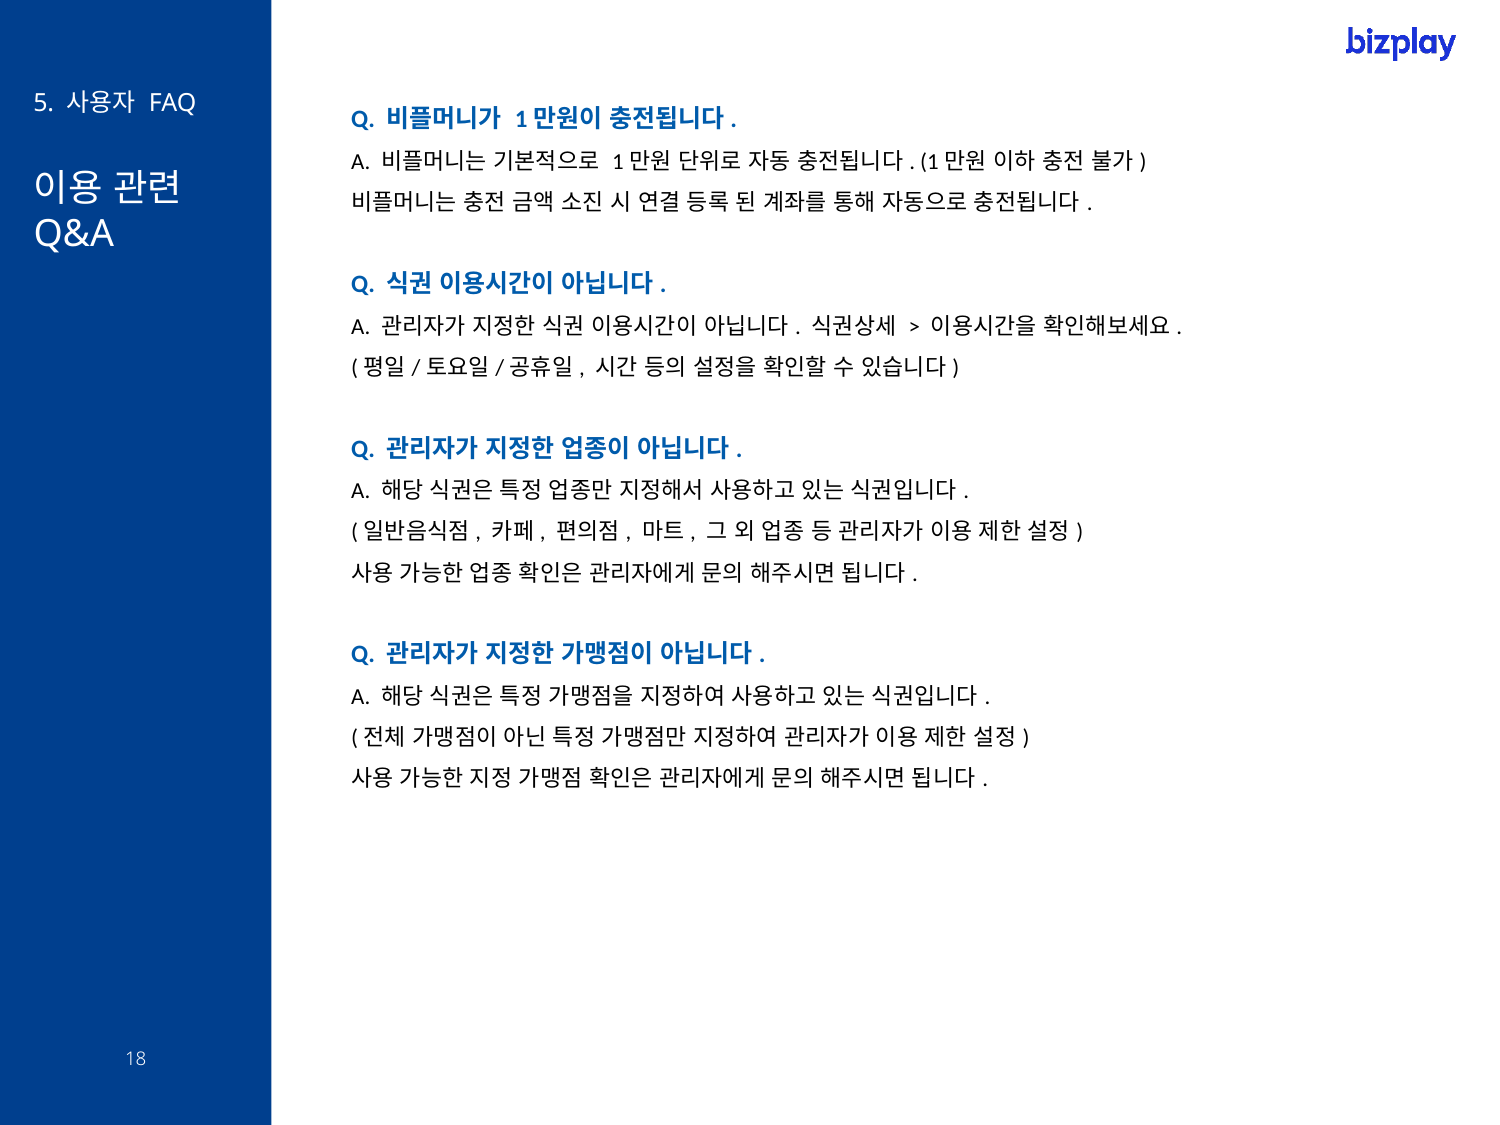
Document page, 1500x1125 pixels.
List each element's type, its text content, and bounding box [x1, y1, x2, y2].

title 5. 사용자 FAQ [27, 80, 265, 119]
picture [1346, 27, 1456, 61]
text_box 이용 관련 Q&A [27, 158, 265, 276]
text_box Q. 비플머니가 1만원이 충전됩니다. A. 비플머니는 기본적으로 1만원 단위로 자동 충전됩니다. (1만원 이하 충전 불가) 비플머니는 충전 금액 소진 시 연결 등록 된 계좌를 통해 자동으로 충전됩니다. Q. 식권 이용시간이 아닙니다. A. 관리자가 지정한 식권 이용시간이 아닙니다. 식권상세 > 이용시간을 확인해보세요. (평일/토요일/공휴일, 시간 등의 설정을 확인할 수 있습니다) Q. 관리자가 지정한 업종이 아닙니다. A. 해당 식권은 특정 업종만 지정해서 사용하고 있는 식권입니다. (일반음식점, 카페, 편의점, 마트, 그 외 업종 등 관리자가 이용 제한 설정) 사용 가능한 업종 확인은 관리자에게 문의 해주시면 됩니다. Q. 관리자가 지정한 가맹점이 아닙니다. A. 해당 식권은 특정 가맹점을 지정하여 사용하고 있는 식권입니다. (전체 가맹점이 아닌 특정 가맹점만 지정하여 관리자가 이용 제한 설정) 사용 가능한 지정 가맹점 확인은 관리자에게 문의 해주시면 됩니다. [322, 80, 1482, 799]
